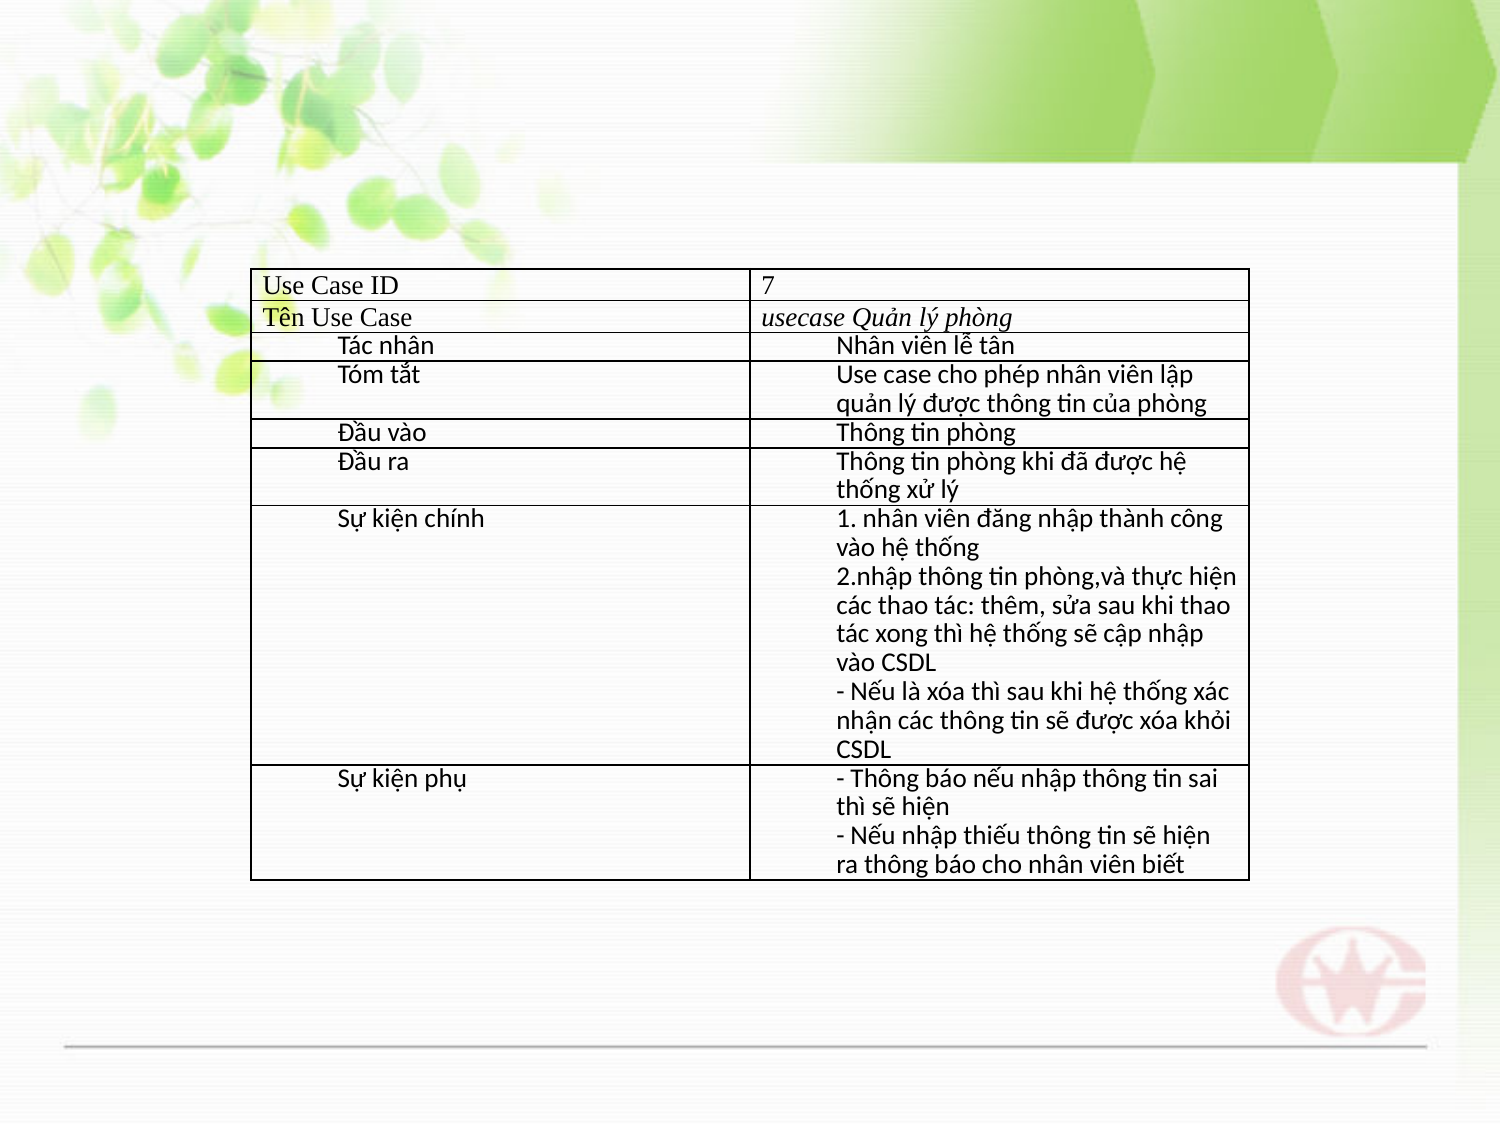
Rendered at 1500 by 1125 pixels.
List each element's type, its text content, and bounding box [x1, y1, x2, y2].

table_cell - Thông báo nếu nhập thông tin sai thì sẽ hiện - Nếu nhập thiếu thông tin sẽ hiện ra thông báo cho nhân viên biết [751, 766, 1248, 879]
table_cell Nhân viên lễ tân [751, 333, 1248, 360]
table_cell Đầu ra [252, 449, 749, 505]
table_cell Thông tin phòng [751, 420, 1248, 447]
table_cell Sự kiện phụ [252, 766, 749, 879]
table_header Use Case ID [252, 270, 749, 300]
table_cell Tác nhân [252, 333, 749, 360]
table_cell usecase Quản lý phòng [751, 301, 1248, 332]
table_cell Sự kiện chính [252, 506, 749, 764]
table_cell Thông tin phòng khi đã được hệ thống xử lý [751, 449, 1248, 505]
table_cell 1. nhân viên đăng nhập thành công vào hệ thống 2.nhập thông tin phòng,và thực hiện các thao tác: thêm, sửa sau khi thao tác xong thì hệ thống sẽ cập nhập vào CSDL - Nếu là xóa thì sau khi hệ thống xác nhận các thông tin sẽ được xóa khỏi CSDL [751, 506, 1248, 764]
picture [0, 0, 1500, 1125]
table_cell Tóm tắt [252, 362, 749, 418]
table_header 7 [751, 270, 1248, 300]
table_cell Use case cho phép nhân viên lập quản lý được thông tin của phòng [751, 362, 1248, 418]
table_cell Tên Use Case [252, 301, 749, 332]
table_cell Đầu vào [252, 420, 749, 447]
